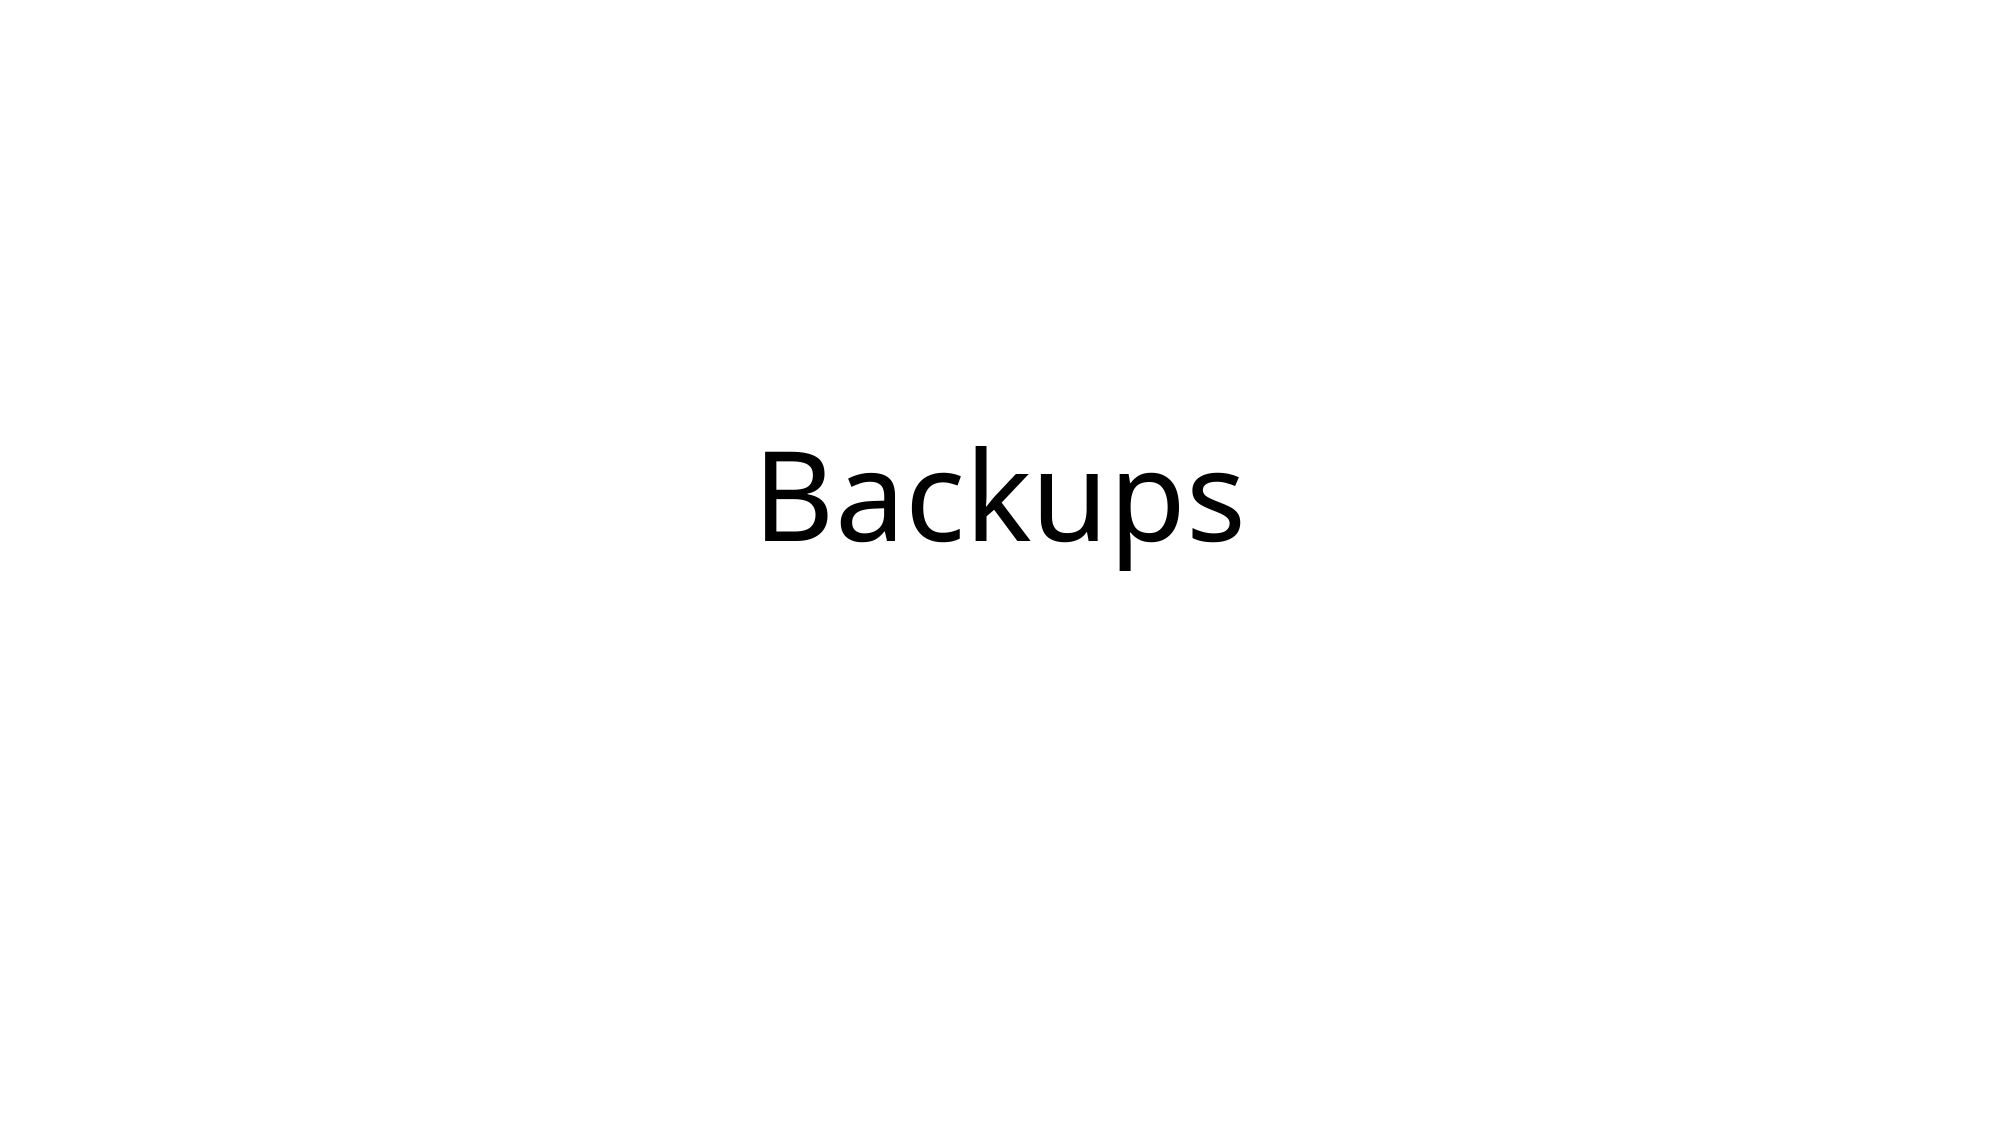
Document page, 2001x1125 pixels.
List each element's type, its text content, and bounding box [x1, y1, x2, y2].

title Backups [249, 184, 1750, 576]
